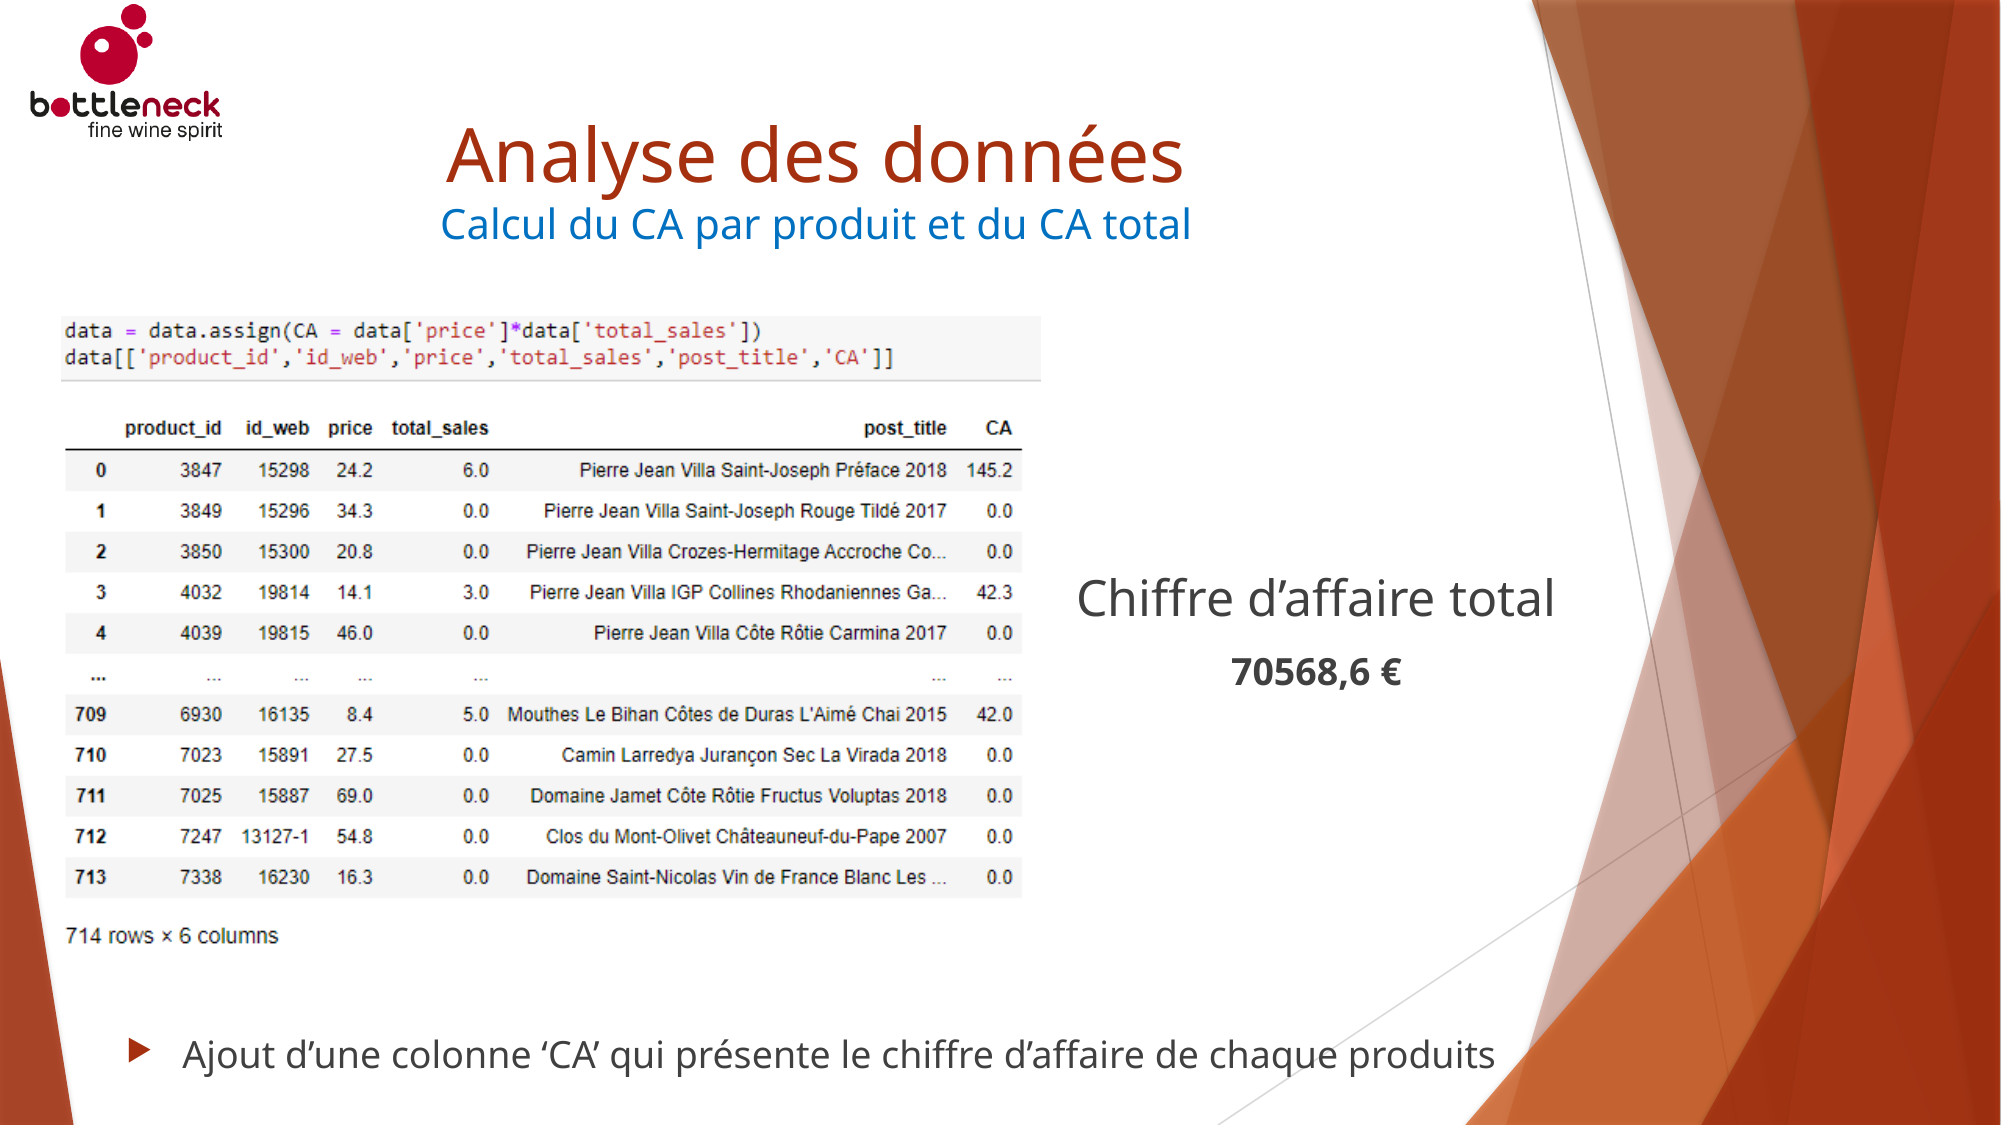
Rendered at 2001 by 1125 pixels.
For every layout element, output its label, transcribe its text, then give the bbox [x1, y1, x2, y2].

list Ajout d’une colonne ‘CA’ qui présente le chiffre d’affaire de chaque produits [111, 1023, 1522, 1125]
picture [60, 316, 1042, 954]
title Analyse des données Calcul du CA par produit et du CA total [111, 99, 1522, 317]
text_box Chiffre d’affaire total 70568,6 € [1047, 559, 2000, 710]
picture [0, 0, 259, 150]
